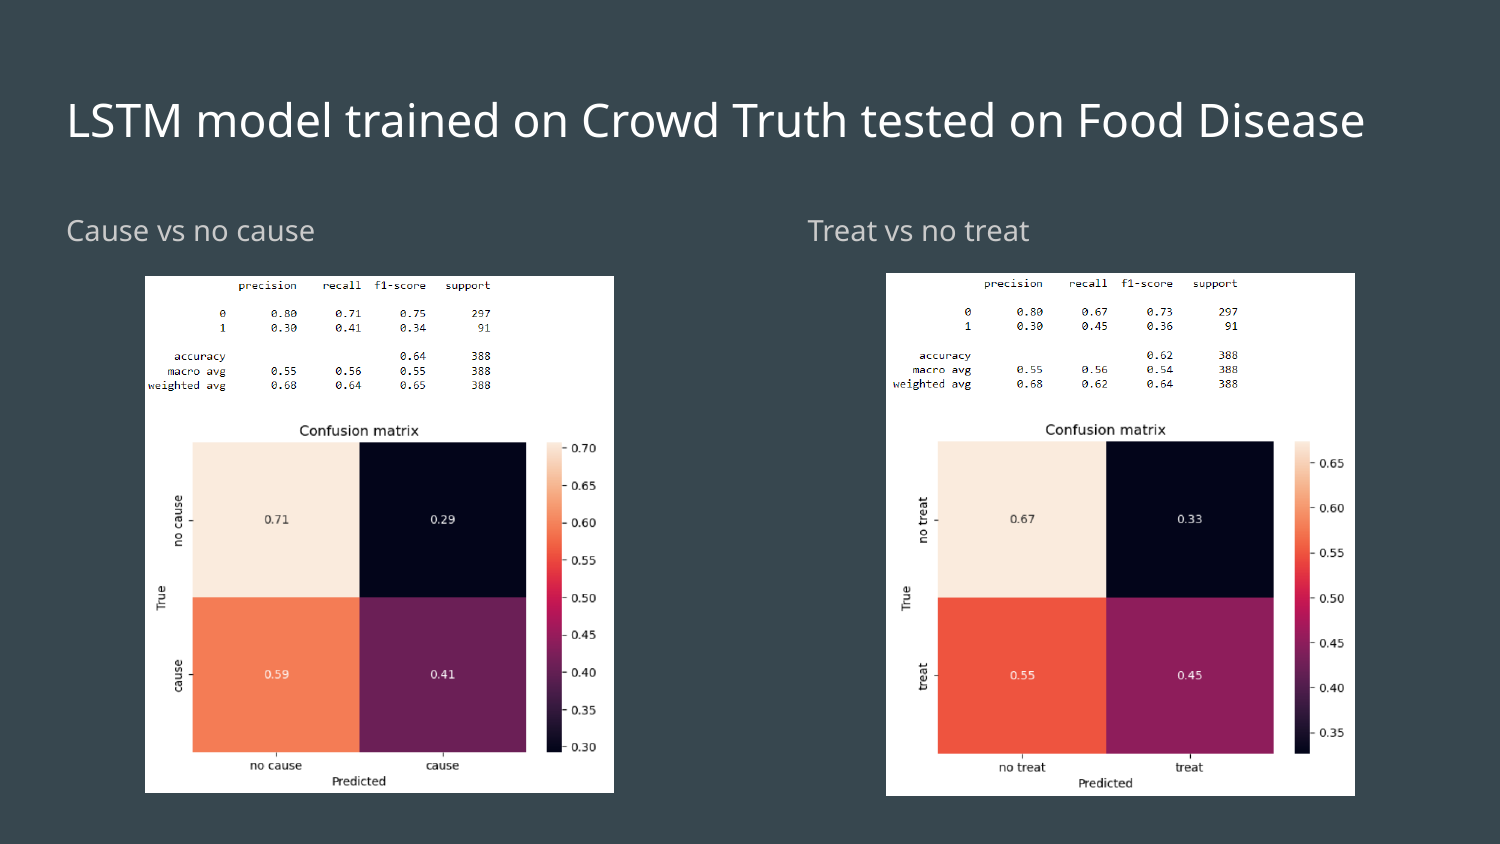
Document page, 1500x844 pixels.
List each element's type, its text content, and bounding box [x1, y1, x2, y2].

picture [886, 272, 1355, 796]
list Treat vs no treat [792, 189, 1449, 750]
list Cause vs no cause [51, 189, 708, 750]
picture [145, 275, 614, 793]
title LSTM model trained on Crowd Truth tested on Food Disease [51, 72, 1449, 167]
